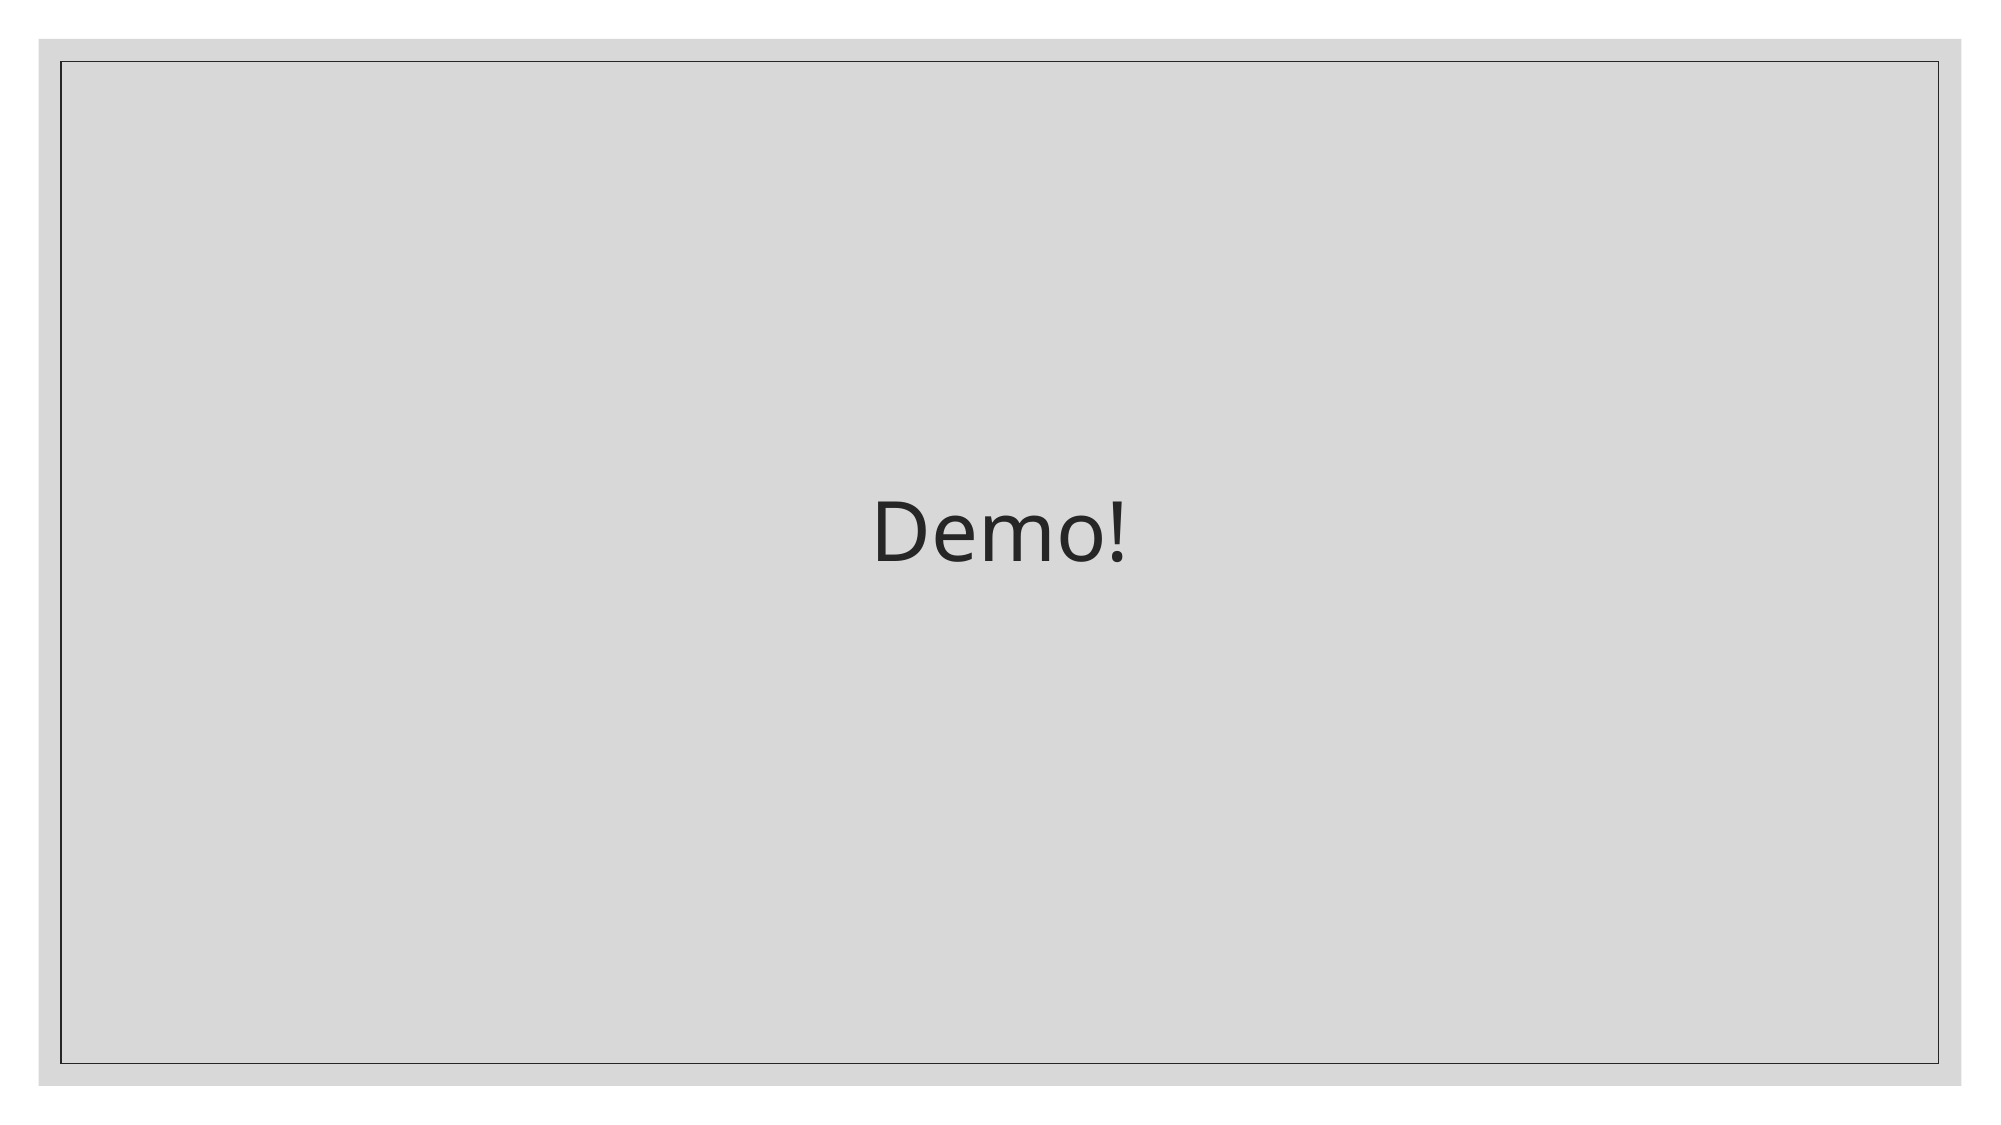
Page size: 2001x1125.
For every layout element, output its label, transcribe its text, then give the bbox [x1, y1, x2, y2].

title Demo! [174, 105, 1825, 965]
